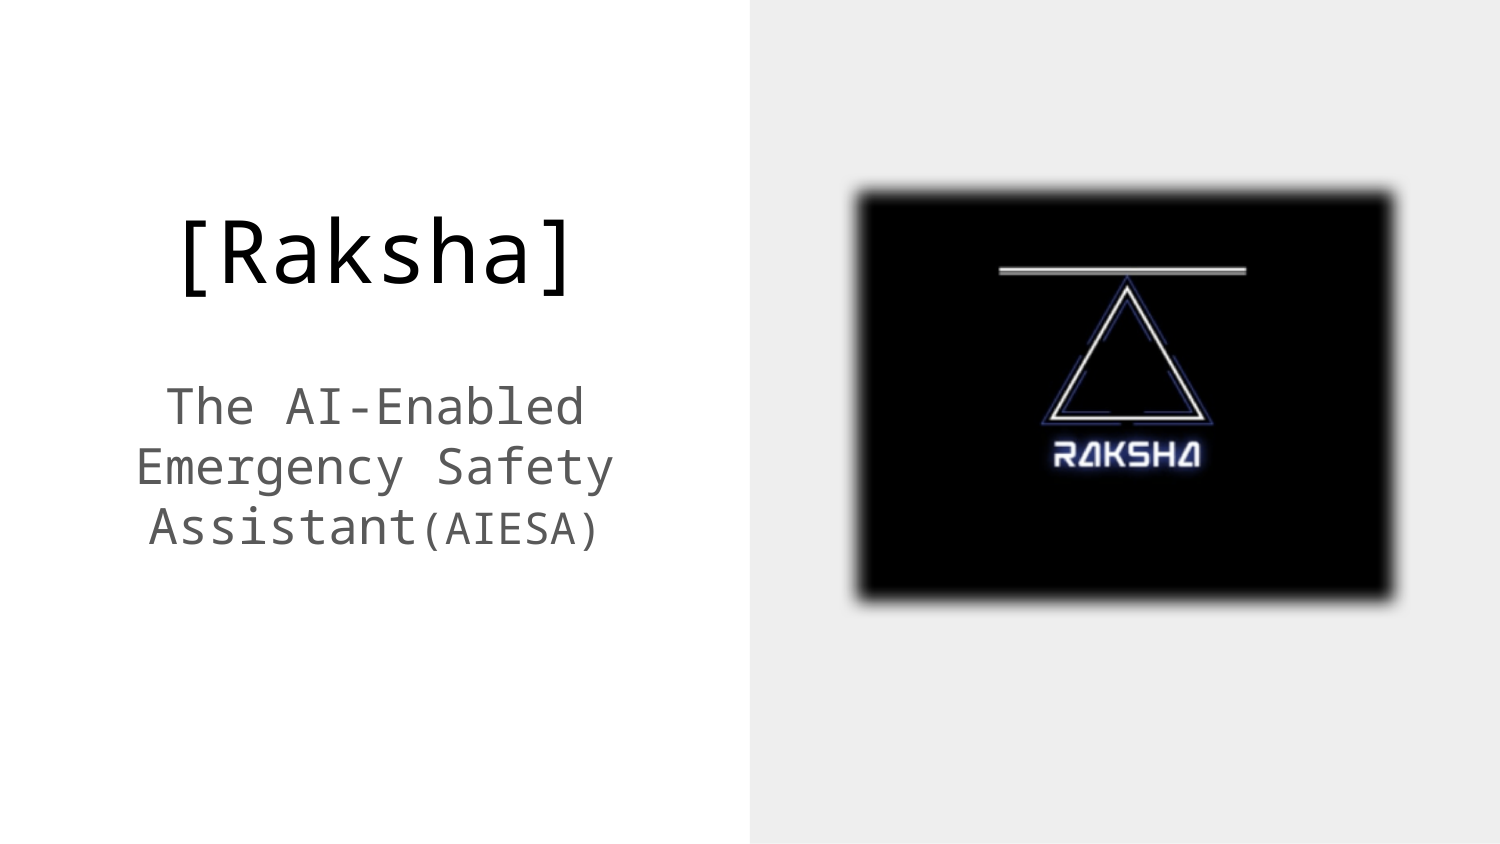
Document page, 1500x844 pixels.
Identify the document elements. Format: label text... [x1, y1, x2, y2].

title [Raksha] [43, 198, 708, 316]
subtitle The AI-Enabled Emergency Safety Assistant(AIESA) [43, 359, 708, 562]
picture [838, 173, 1411, 619]
